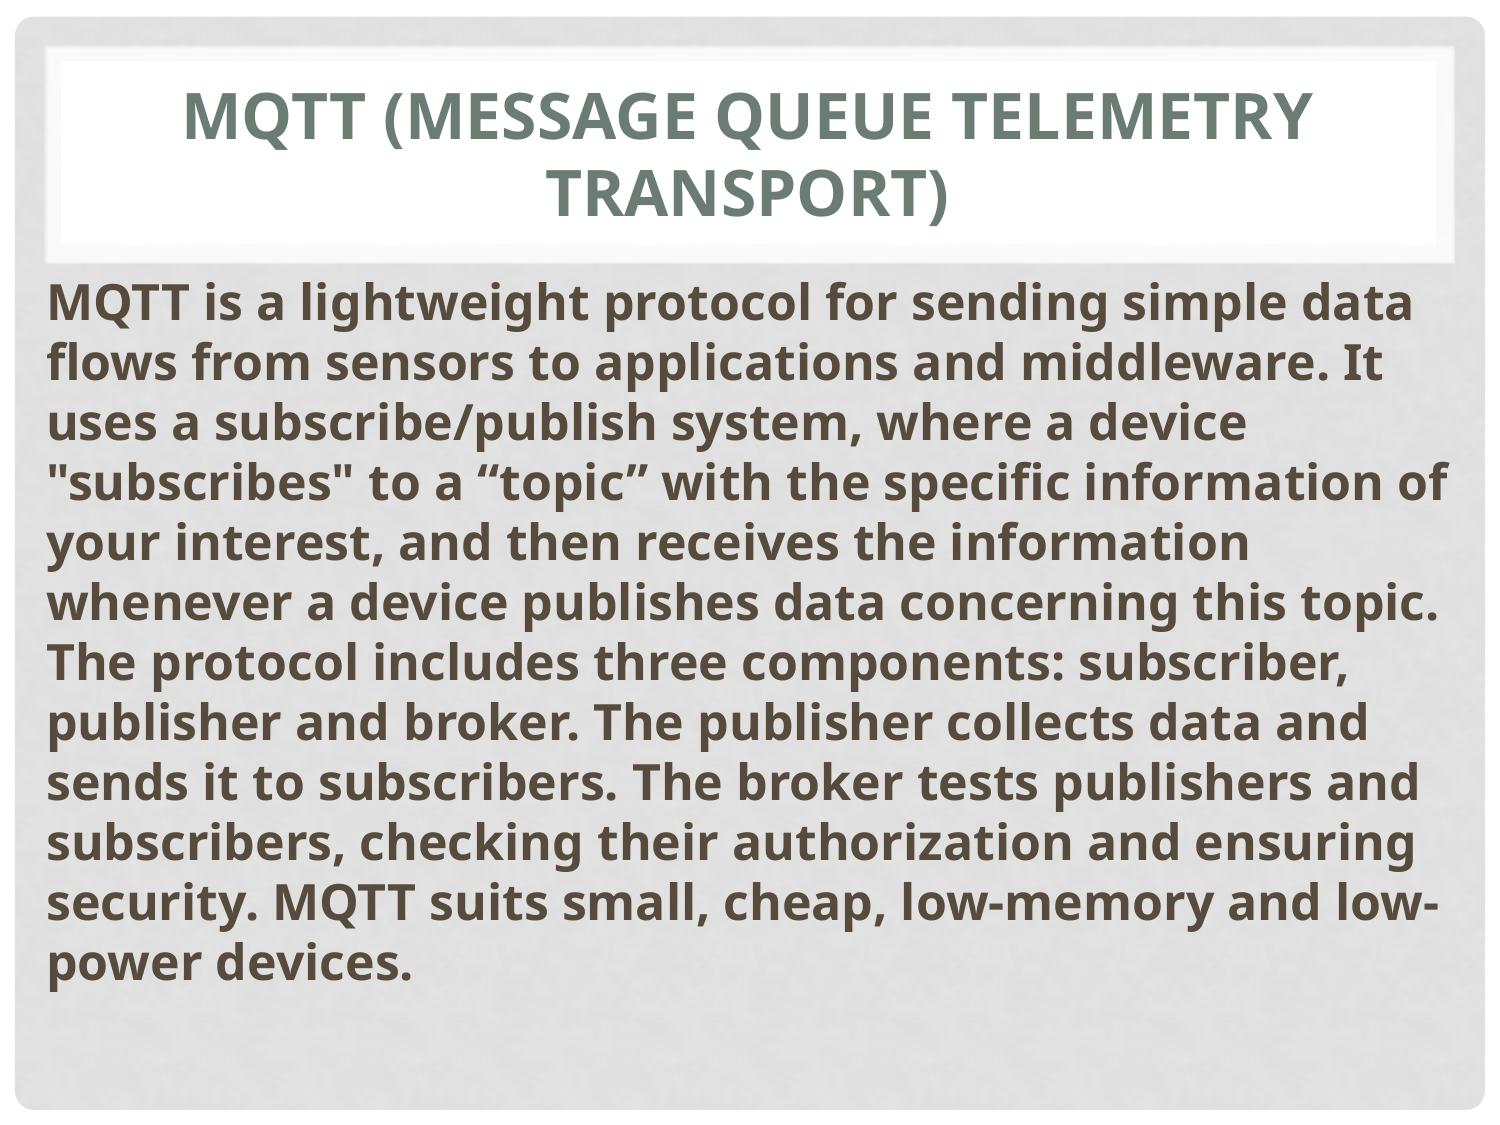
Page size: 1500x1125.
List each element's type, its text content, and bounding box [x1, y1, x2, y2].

list MQTT is a lightweight protocol for sending simple data flows from sensors to applications and middleware. It uses a subscribe/publish system, where a device "subscribes" to a “topic” with the specific information of your interest, and then receives the information whenever a device publishes data concerning this topic. The protocol includes three components: subscriber, publisher and broker. The publisher collects data and sends it to subscribers. The broker tests publishers and subscribers, checking their authorization and ensuring security. MQTT suits small, cheap, low-memory and low-power devices. [12, 262, 1488, 1113]
title MQTT (Message Queue Telemetry Transport) [69, 66, 1425, 238]
